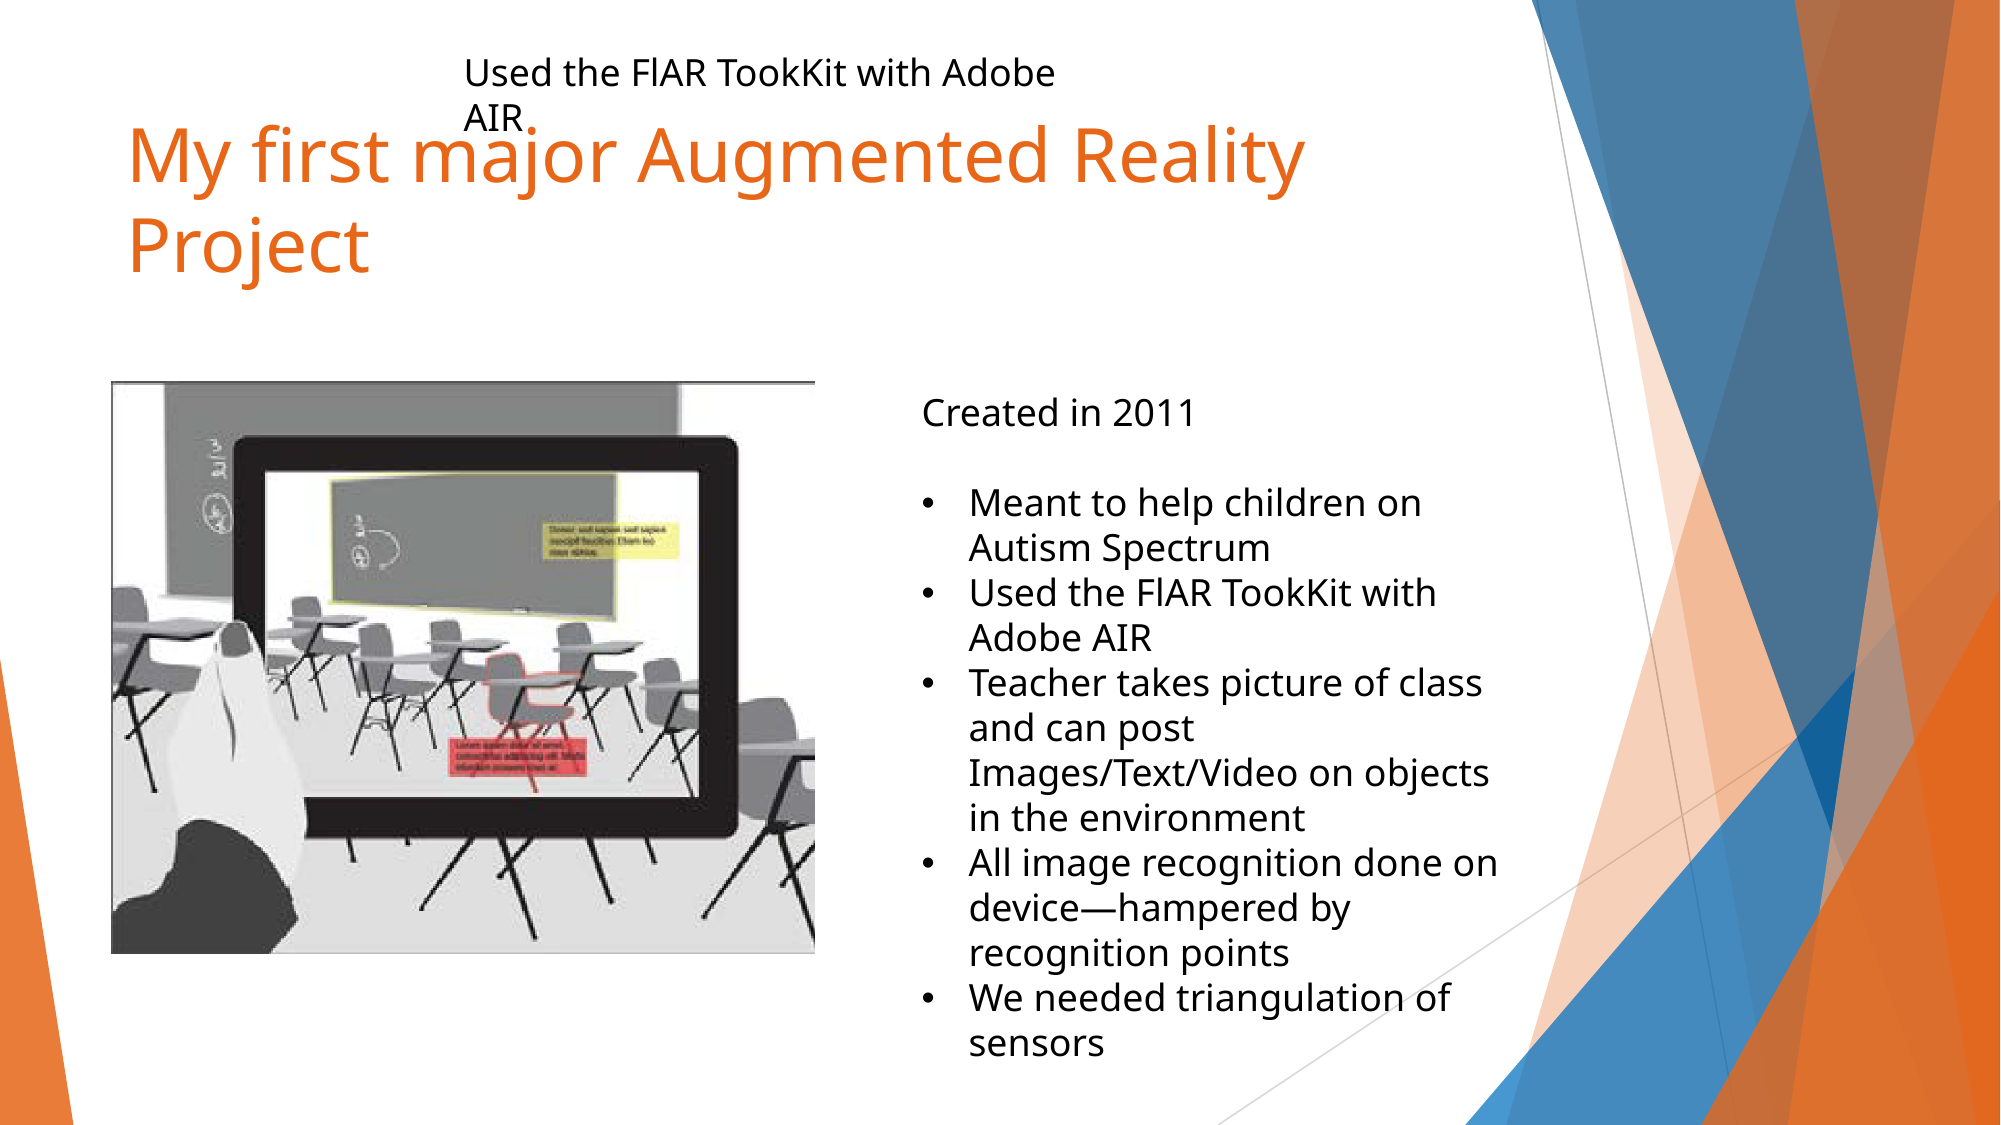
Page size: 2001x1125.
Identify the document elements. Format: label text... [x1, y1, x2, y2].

text_box Used the FlAR TookKit with Adobe AIR [448, 41, 1114, 103]
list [110, 381, 816, 954]
title My first major Augmented Reality Project [111, 99, 1522, 317]
text_box Created in 2011 Meant to help children on Autism Spectrum Used the FlAR TookKit with Adobe AIR Teacher takes picture of class and can post Images/Text/Video on objects in the environment All image recognition done on device—hampered by recognition points We needed triangulation of sensors [906, 381, 1522, 1125]
